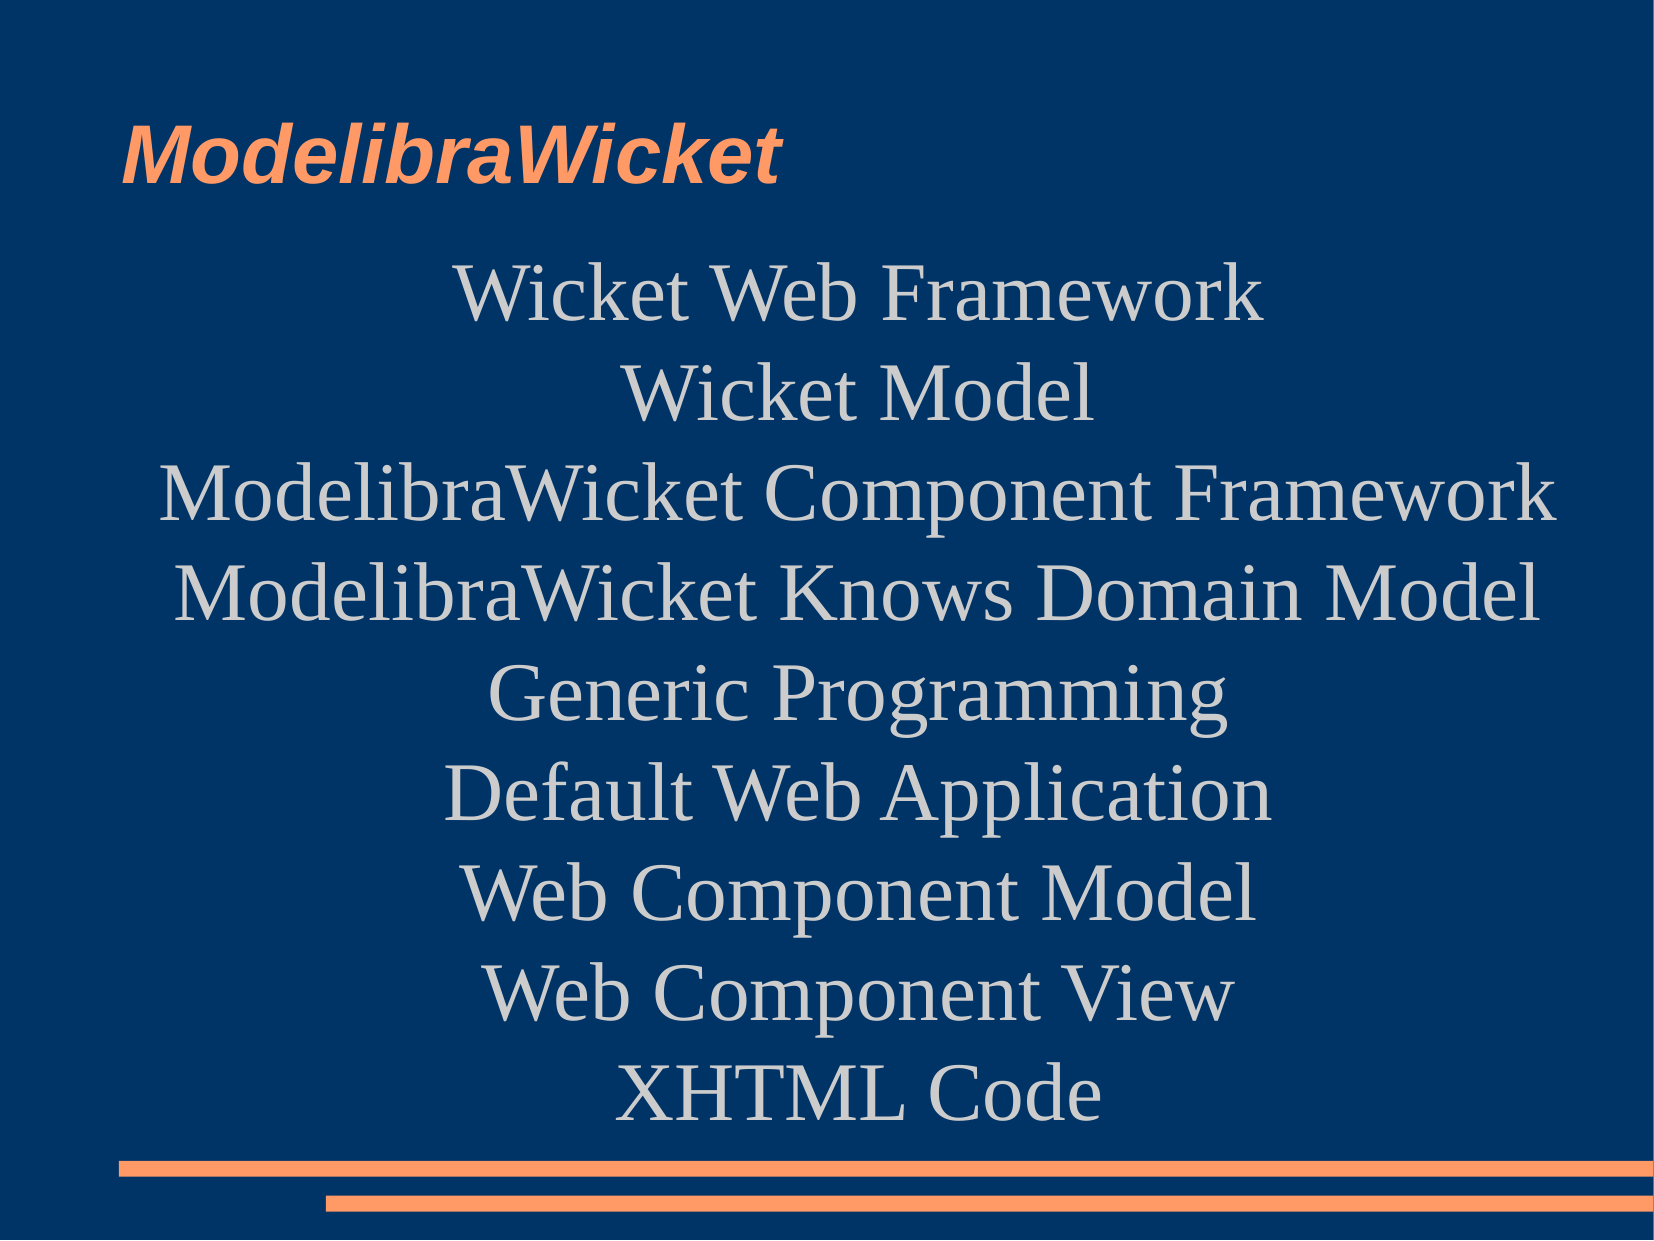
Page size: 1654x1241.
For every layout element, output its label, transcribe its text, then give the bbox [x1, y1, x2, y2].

title ModelibraWicket [121, 46, 1534, 237]
subtitle Wicket Web Framework Wicket Model ModelibraWicket Component Framework ModelibraWicket Knows Domain Model Generic Programming Default Web Application Web Component Model Web Component View XHTML Code [121, 237, 1561, 1217]
